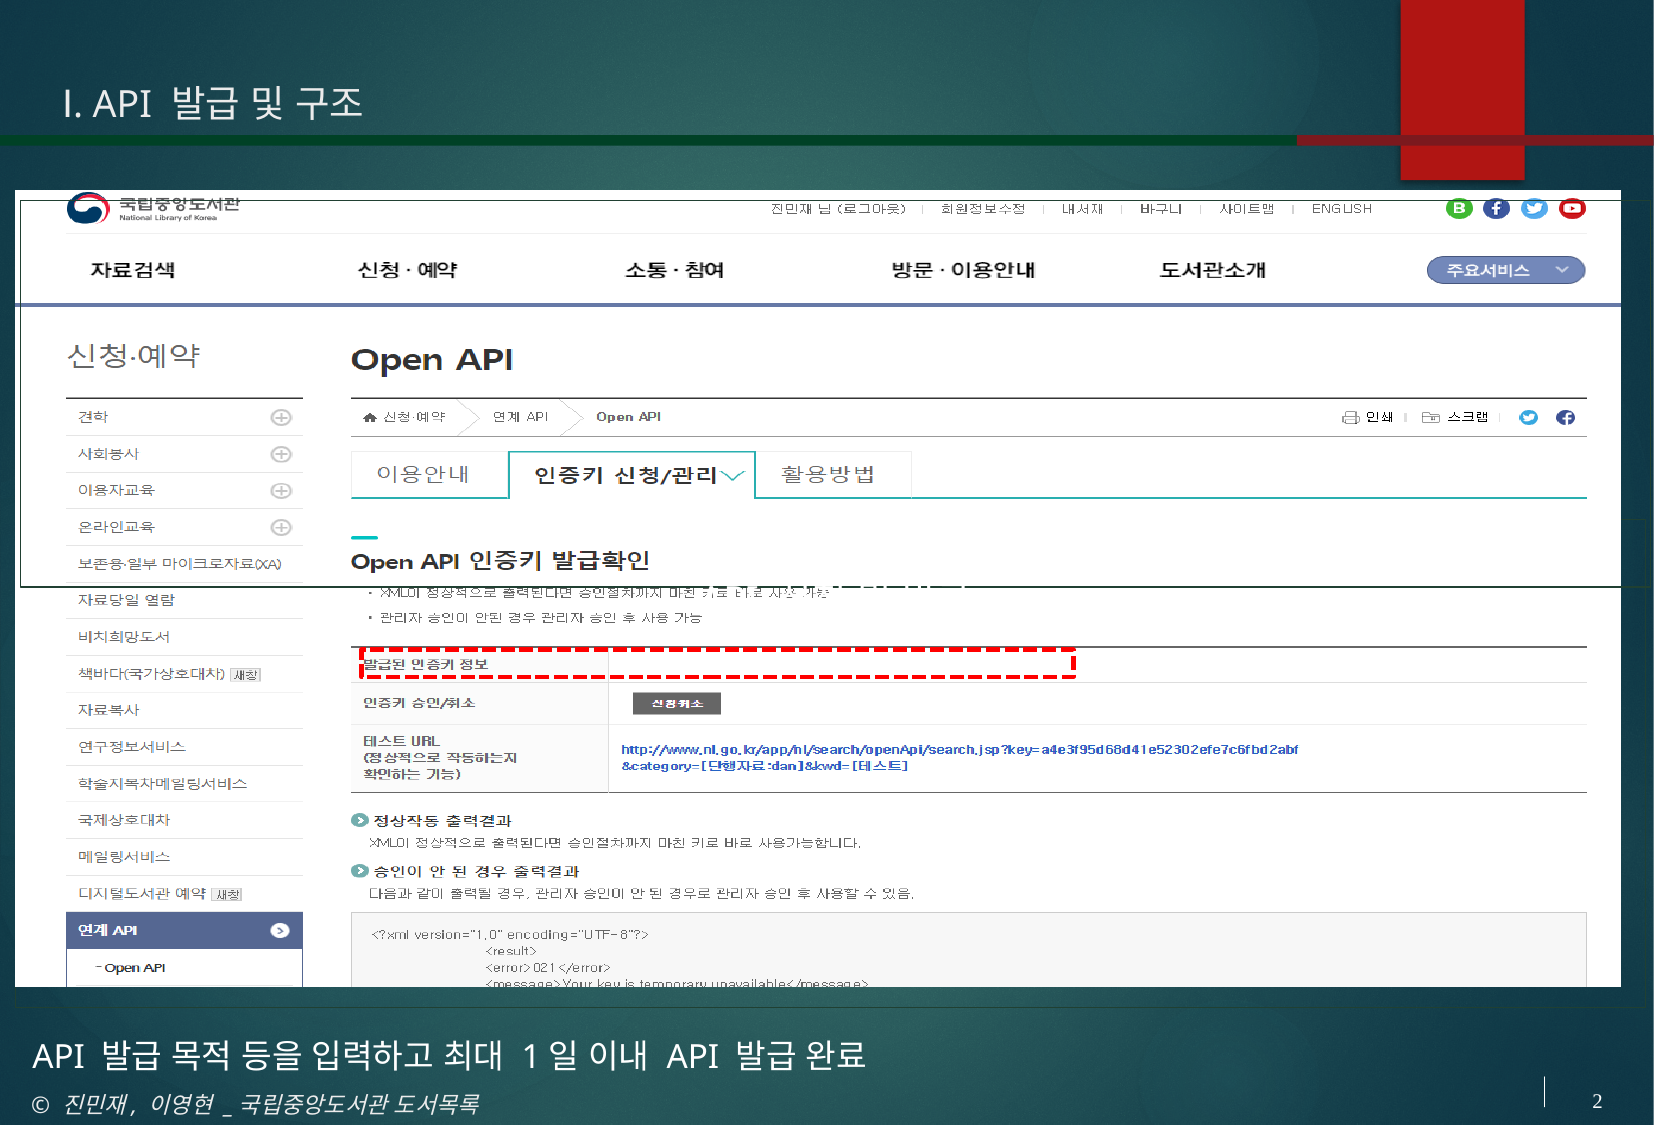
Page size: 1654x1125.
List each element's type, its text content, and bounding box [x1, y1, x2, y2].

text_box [15, 190, 1651, 1008]
title Ⅰ. API 발급 및 구조 [47, 105, 1243, 146]
text_box API 발급 목적 등을 입력하고 최대 1일 이내 API 발급 완료 [17, 1027, 1611, 1083]
slide_number 2 [1544, 1076, 1652, 1125]
